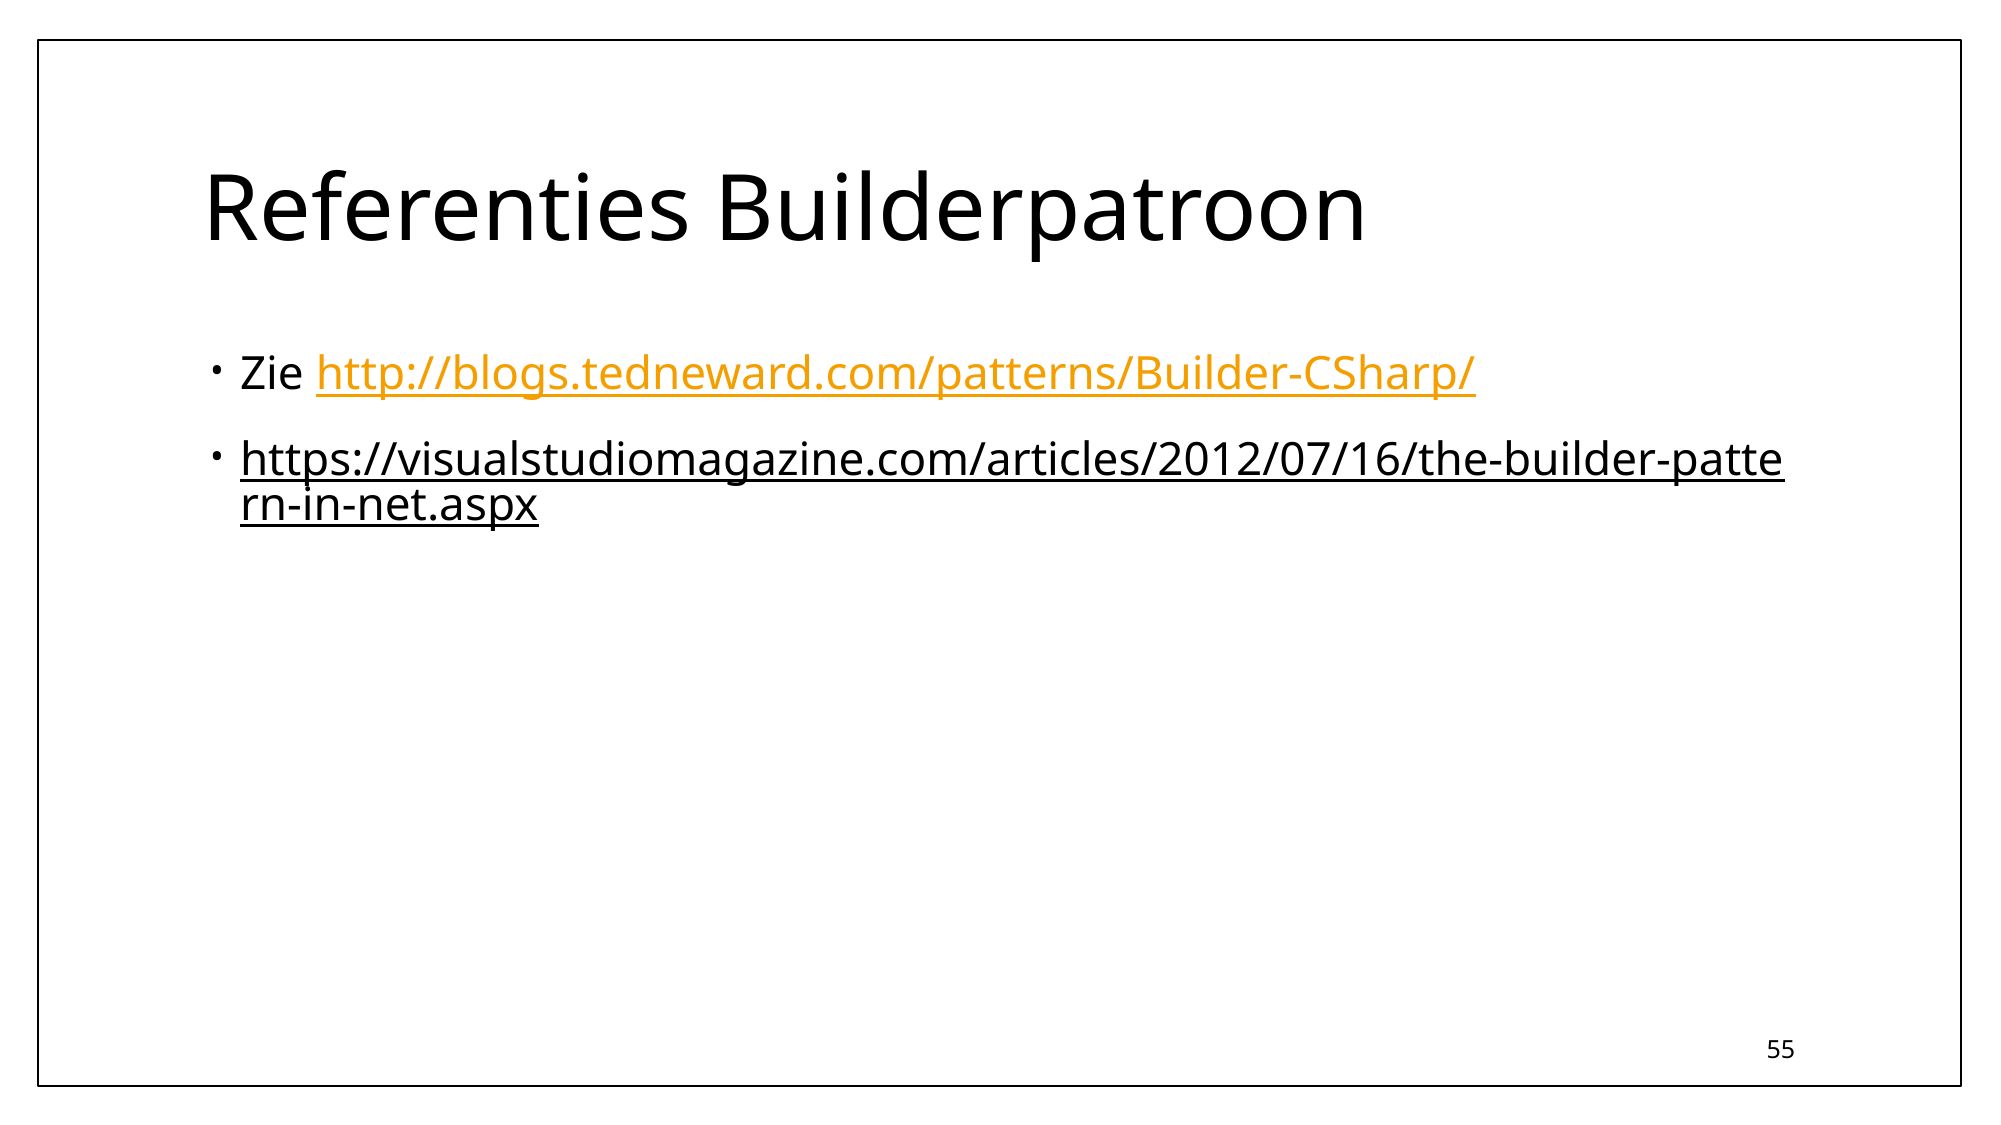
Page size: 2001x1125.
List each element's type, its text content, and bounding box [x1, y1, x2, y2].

slide_number 55 [1530, 1020, 1811, 1081]
title Referenties Builderpatroon [187, 99, 1808, 323]
list Zie http://blogs.tedneward.com/patterns/Builder-CSharp/ https://visualstudiomagazine.com/articles/2012/07/16/the-builder-pattern-in-net.aspx [187, 337, 1808, 1000]
